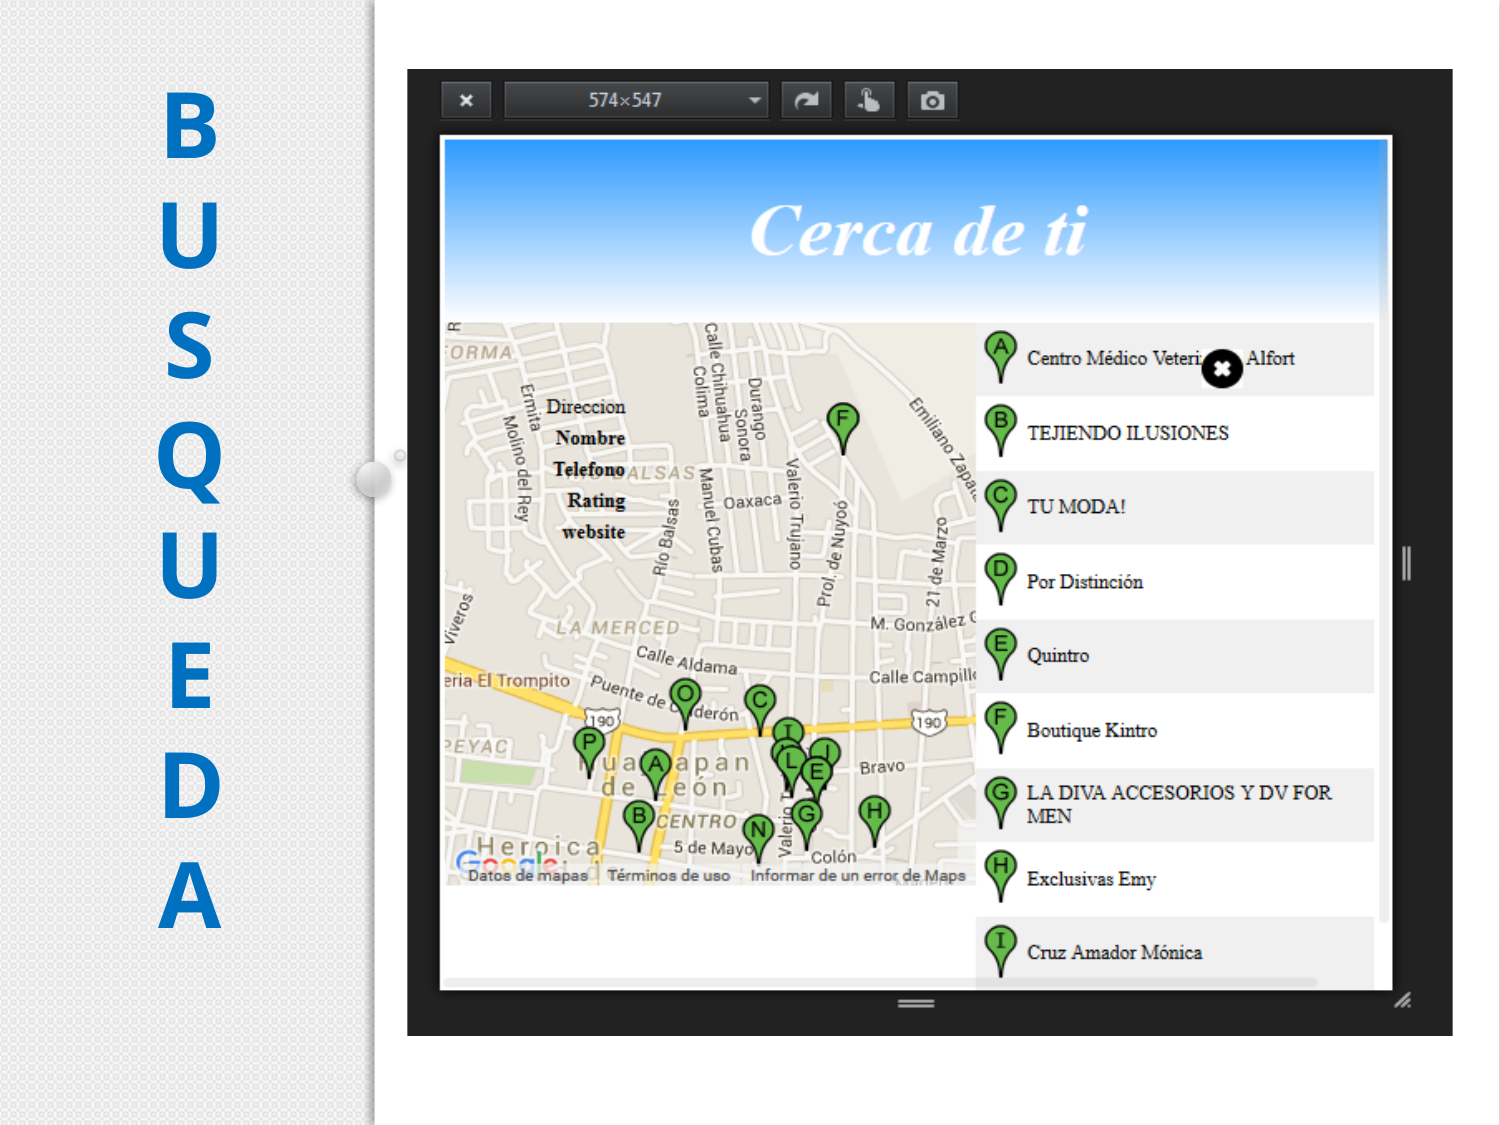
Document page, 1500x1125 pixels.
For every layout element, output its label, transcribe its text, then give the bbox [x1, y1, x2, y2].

text_box BUSQUEDA [137, 59, 244, 954]
picture [407, 69, 1453, 1037]
